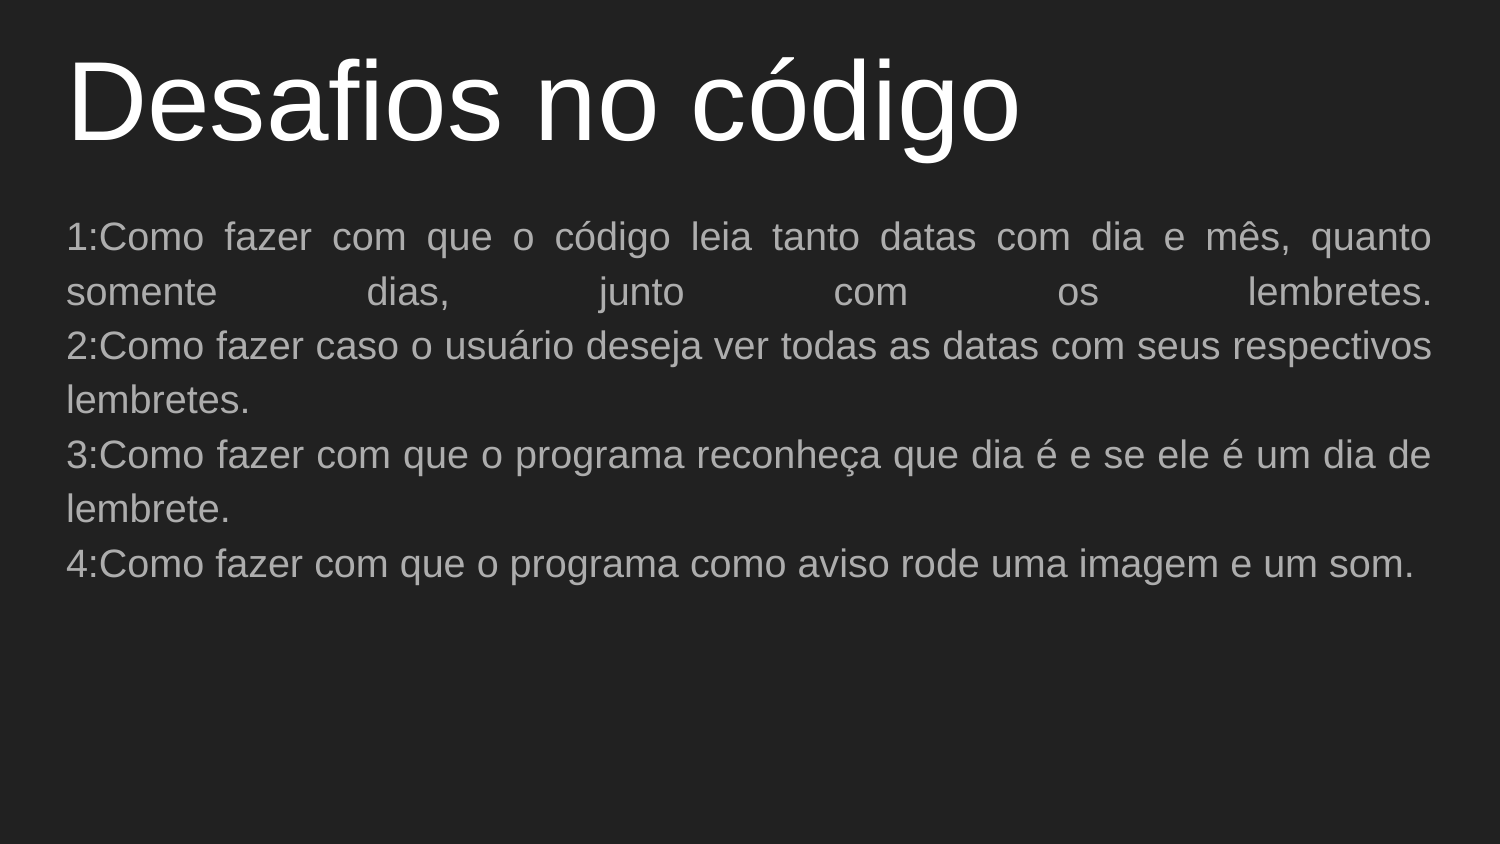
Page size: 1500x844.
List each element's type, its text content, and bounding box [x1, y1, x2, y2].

list 1:Como fazer com que o código leia tanto datas com dia e mês, quanto somente dias, junto com os lembretes. 2:Como fazer caso o usuário deseja ver todas as datas com seus respectivos lembretes. 3:Como fazer com que o programa reconheça que dia é e se ele é um dia de lembrete. 4:Como fazer com que o programa como aviso rode uma imagem e um som. [51, 189, 1449, 750]
title Desafios no código [51, 13, 1449, 172]
